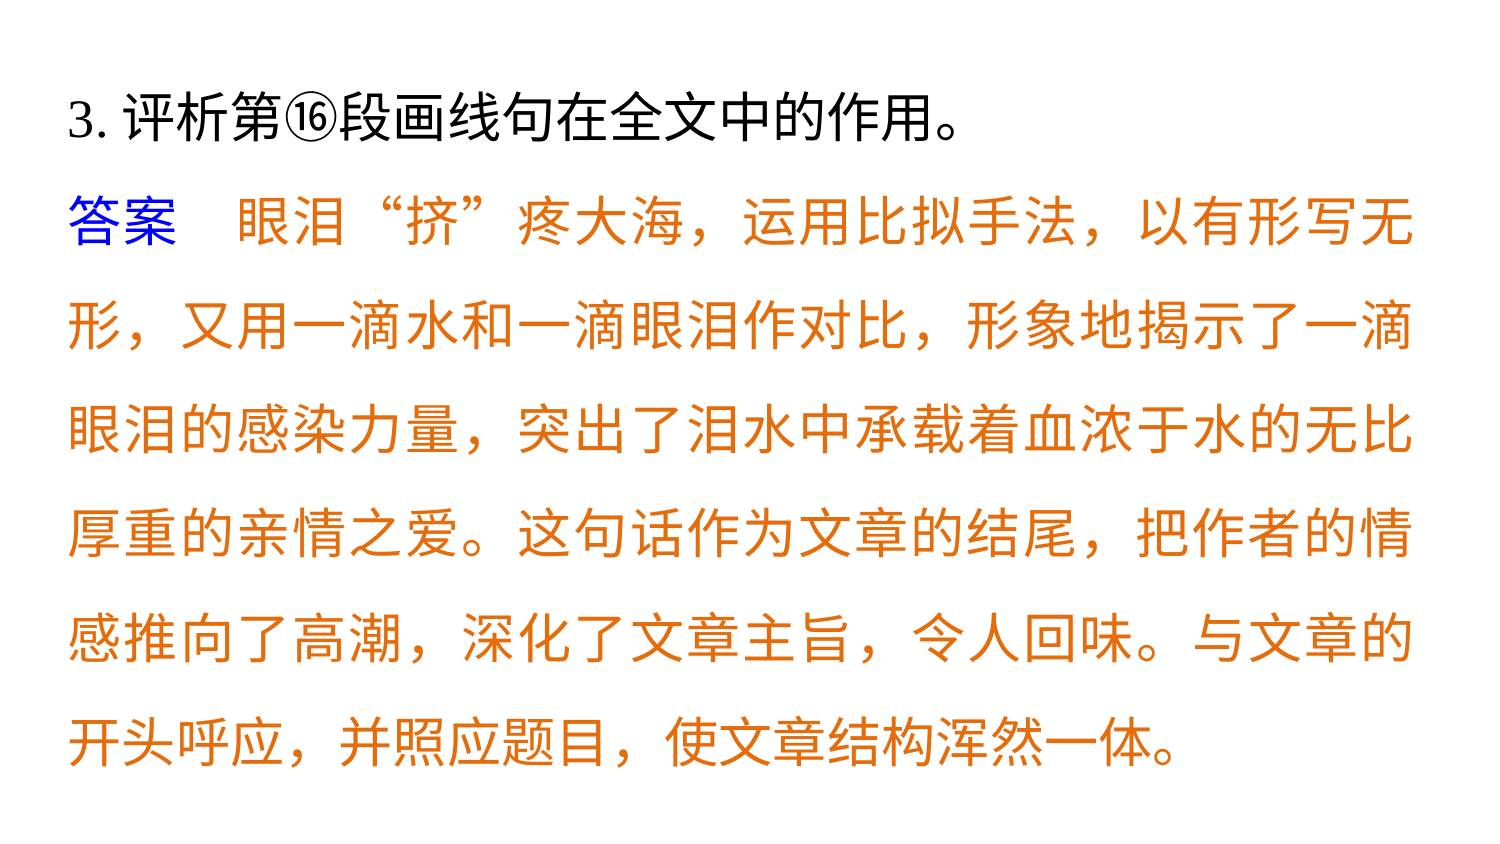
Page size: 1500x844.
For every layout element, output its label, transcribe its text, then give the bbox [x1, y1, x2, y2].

text_box 3.评析第⑯段画线句在全文中的作用。 答案 眼泪“挤”疼大海，运用比拟手法，以有形写无形，又用一滴水和一滴眼泪作对比，形象地揭示了一滴眼泪的感染力量，突出了泪水中承载着血浓于水的无比厚重的亲情之爱。这句话作为文章的结尾，把作者的情感推向了高潮，深化了文章主旨，令人回味。与文章的开头呼应，并照应题目，使文章结构浑然一体。 [53, 36, 1430, 781]
